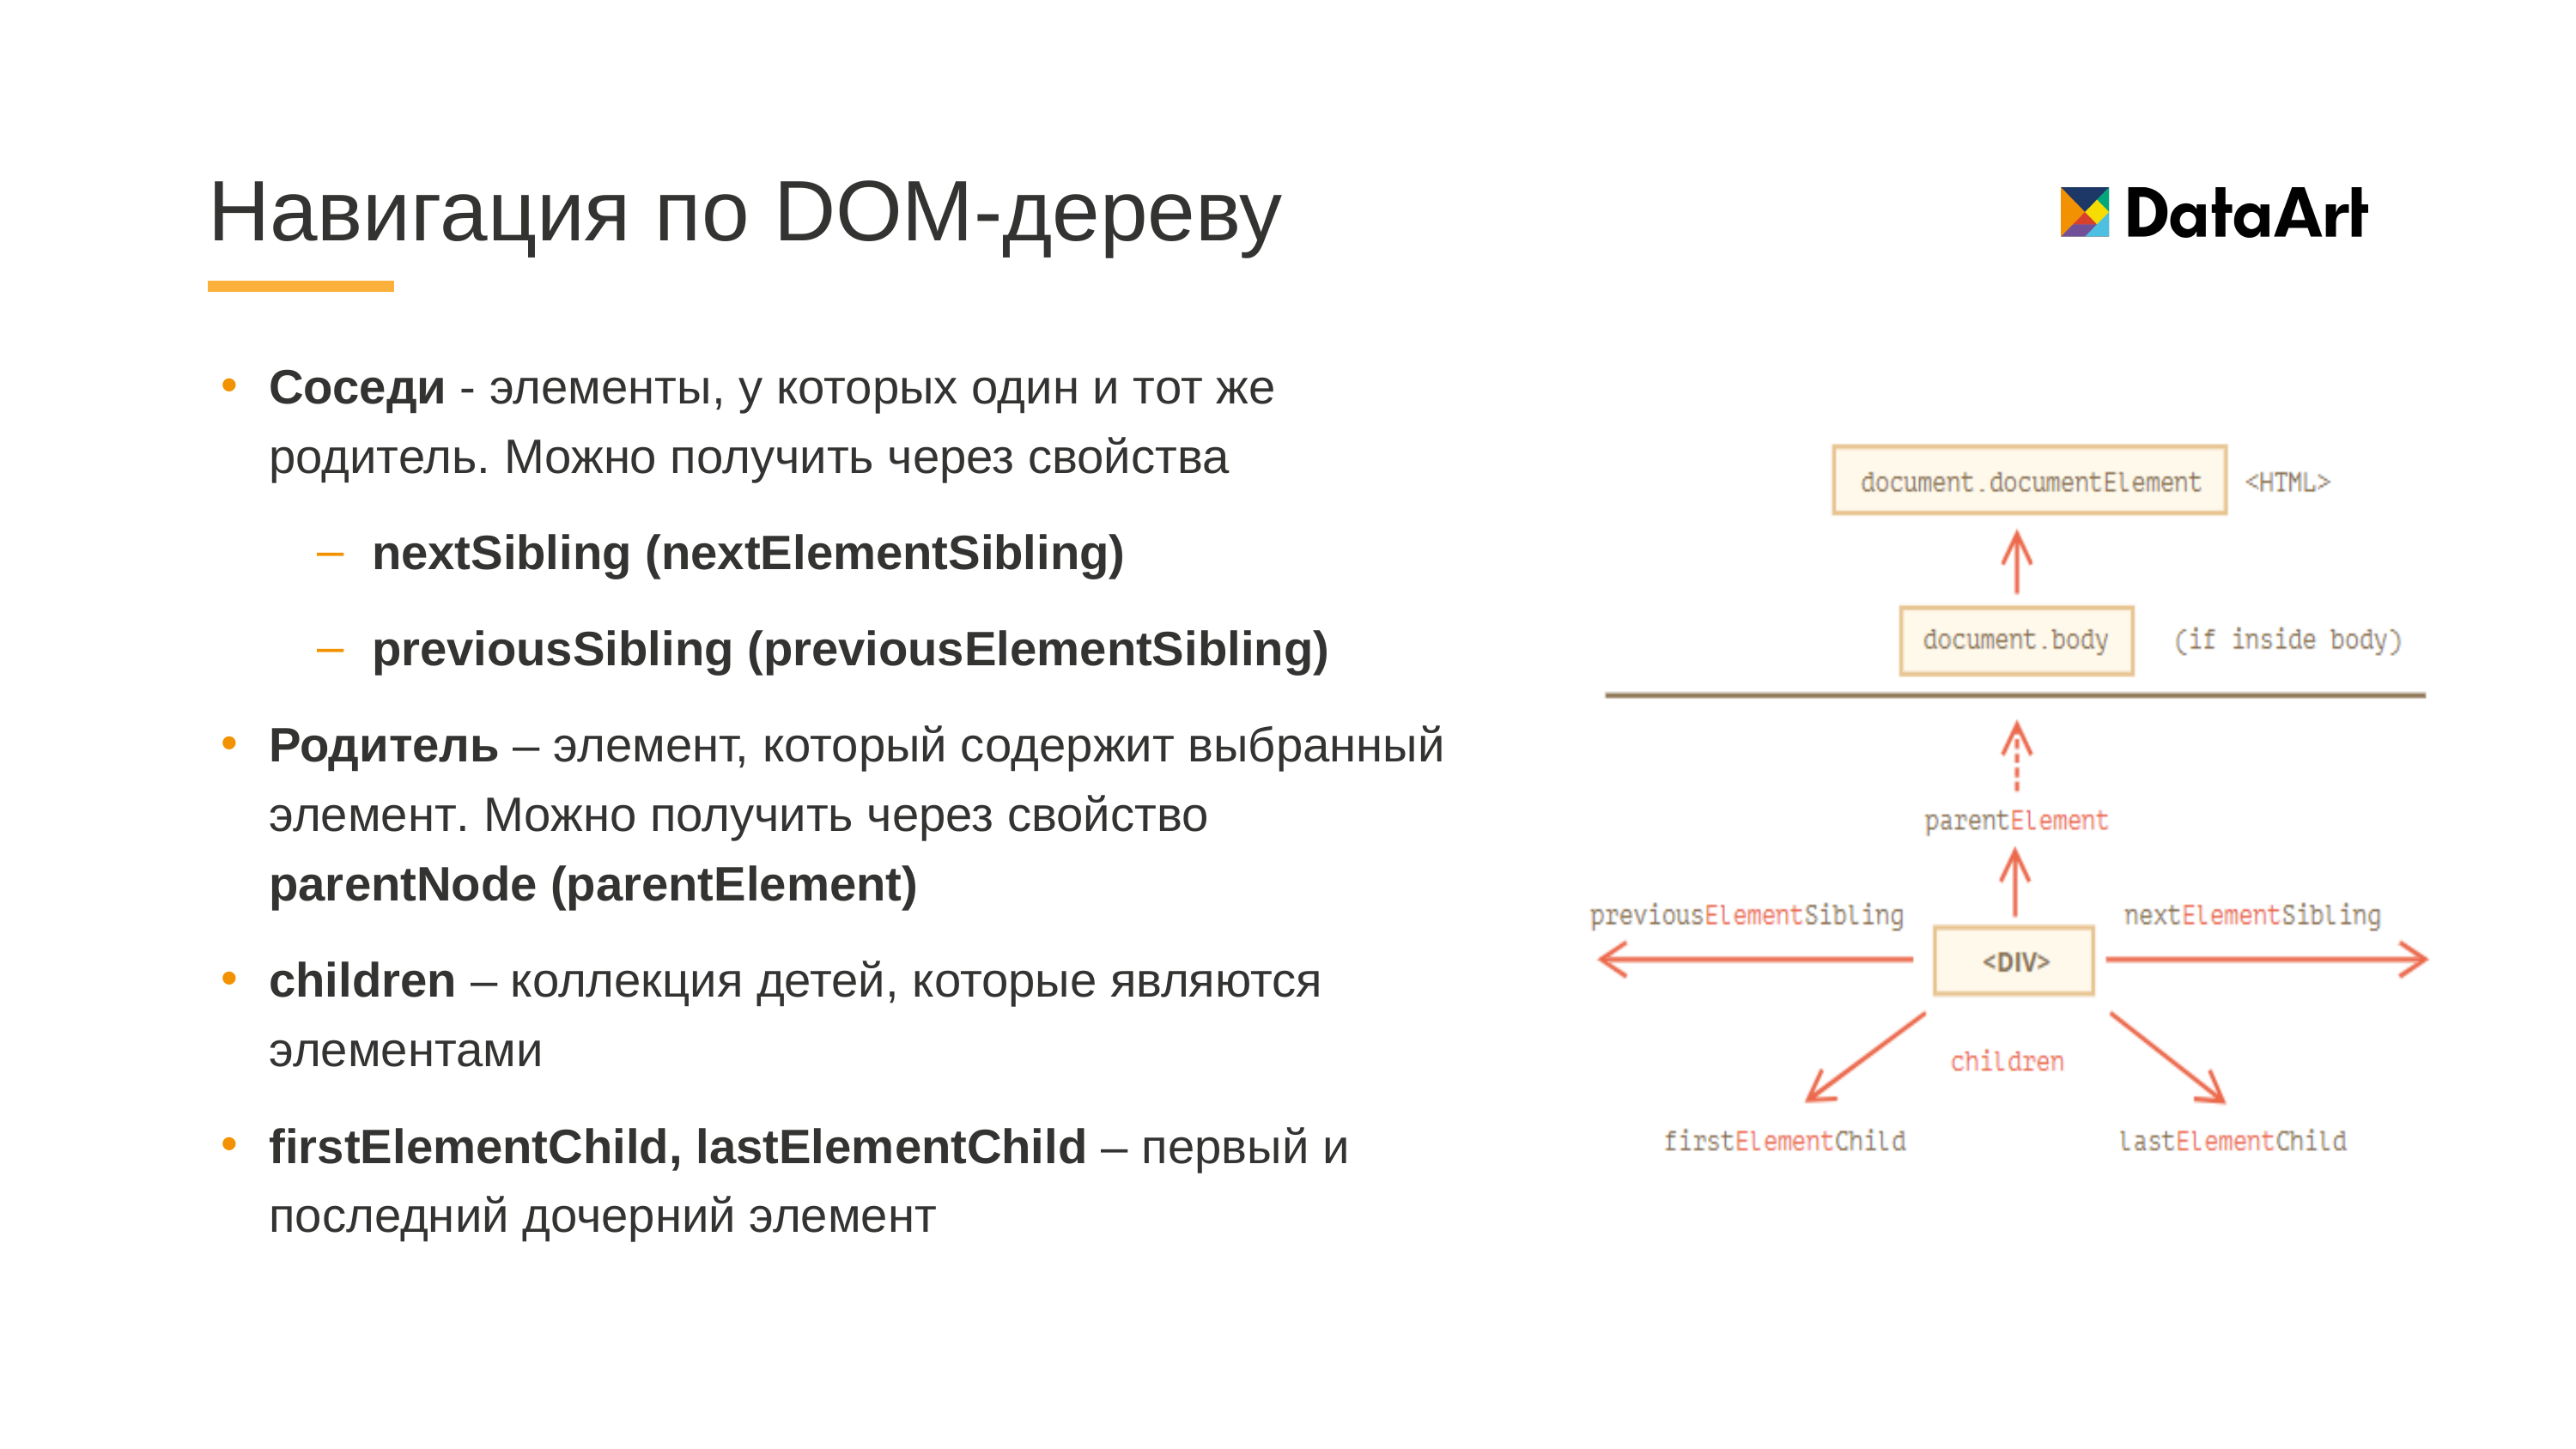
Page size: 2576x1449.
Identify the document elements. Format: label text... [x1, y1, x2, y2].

picture [208, 282, 394, 292]
title Навигация по DOM-дереву [207, 161, 1877, 282]
picture [1576, 402, 2504, 1185]
text_box Соседи - элементы, у которых один и тот же родитель. Можно получить через свойства nextSibling (nextElementSibling) previousSibling (previousElementSibling) Родитель – элемент, который содержит выбранный элемент. Можно получить через свойство parentNode (parentElement) children – коллекция детей, которые являются элементами firstElementChild, lastElementChild – первый и последний дочерний элемент [208, 336, 1473, 1272]
picture [2061, 187, 2368, 238]
